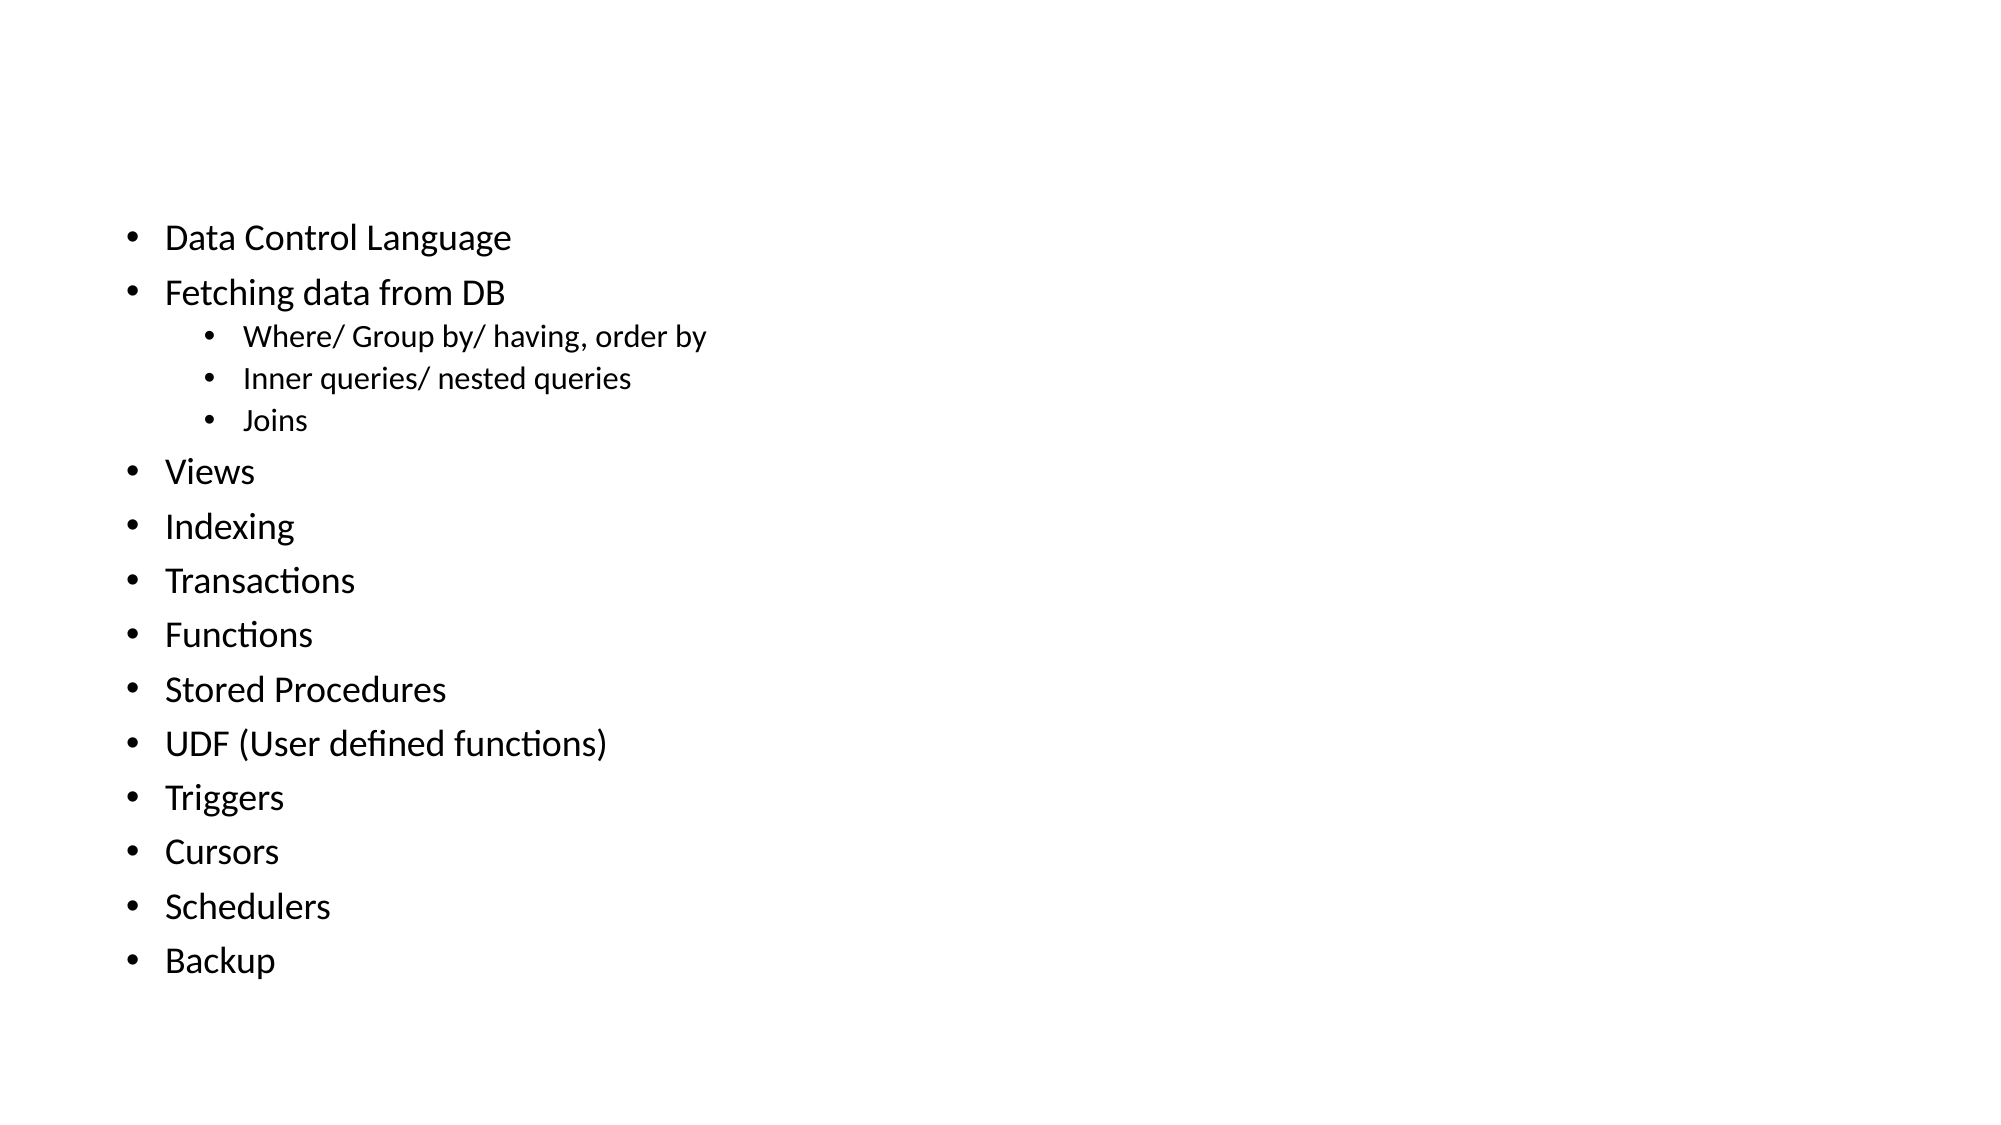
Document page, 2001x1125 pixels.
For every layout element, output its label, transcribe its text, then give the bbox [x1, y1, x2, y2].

list Data Control Language Fetching data from DB Where/ Group by/ having, order by Inner queries/ nested queries Joins Views Indexing Transactions Functions Stored Procedures UDF (User defined functions) Triggers Cursors Schedulers Backup [111, 210, 1522, 992]
